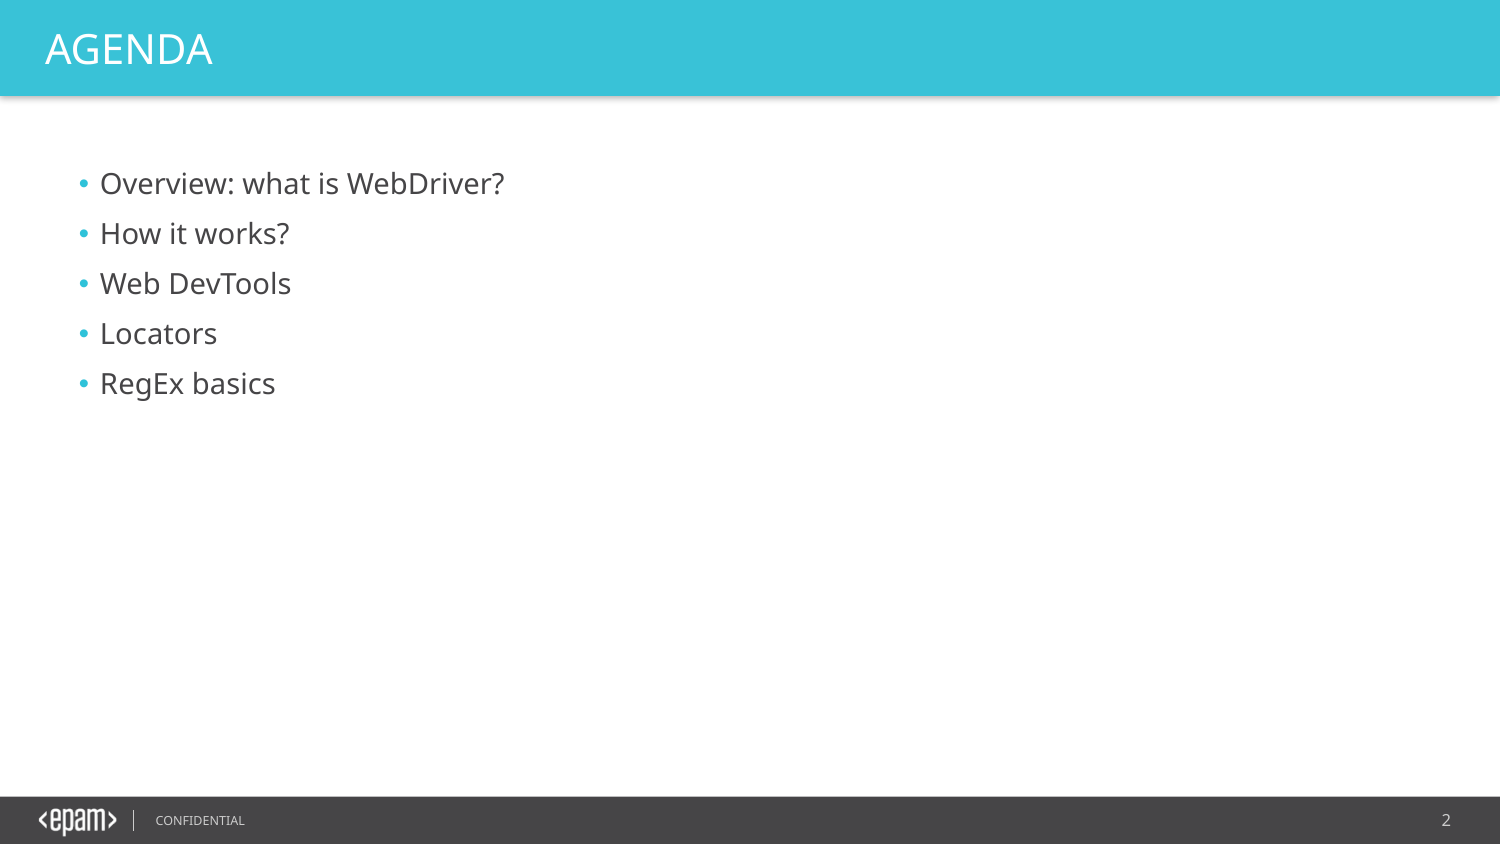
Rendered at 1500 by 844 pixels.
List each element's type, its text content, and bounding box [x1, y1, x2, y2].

picture [38, 808, 117, 837]
text_box Overview: what is WebDriver? How it works? Web DevTools Locators RegEx basics [63, 158, 1436, 464]
list AGENDA [0, 0, 1500, 96]
